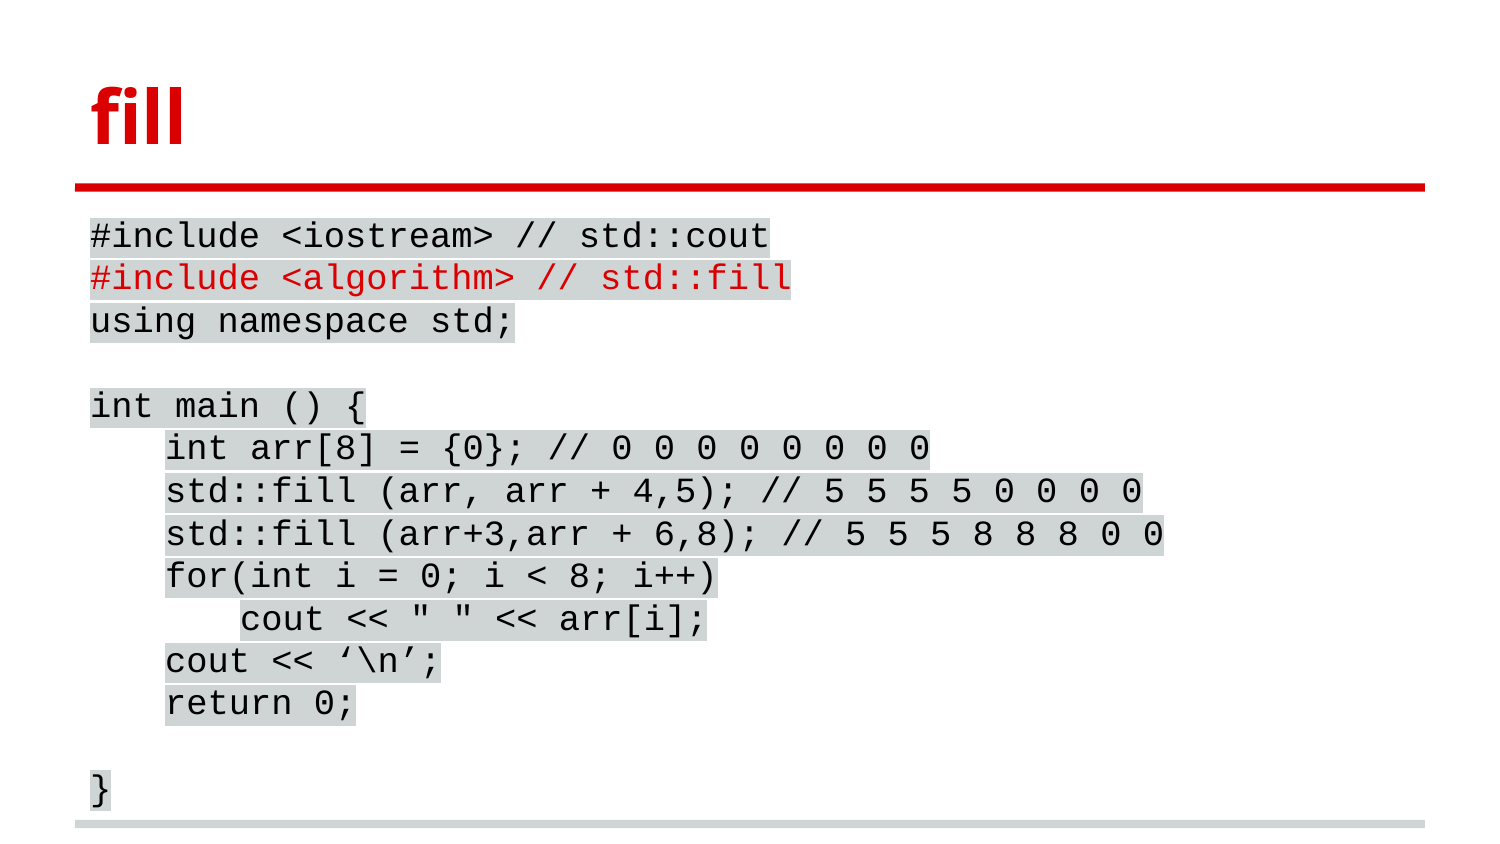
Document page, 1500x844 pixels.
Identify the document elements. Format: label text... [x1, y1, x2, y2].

text_box fill [75, 33, 1425, 175]
text_box #include <iostream> // std::cout #include <algorithm> // std::fill using namespace std; int main () { int arr[8] = {0}; // 0 0 0 0 0 0 0 0 std::fill (arr, arr + 4,5); // 5 5 5 5 0 0 0 0 std::fill (arr+3,arr + 6,8); // 5 5 5 8 8 8 0 0 for(int i = 0; i < 8; i++) cout << " " << arr[i]; cout << ‘\n’; return 0; } [75, 196, 1425, 808]
